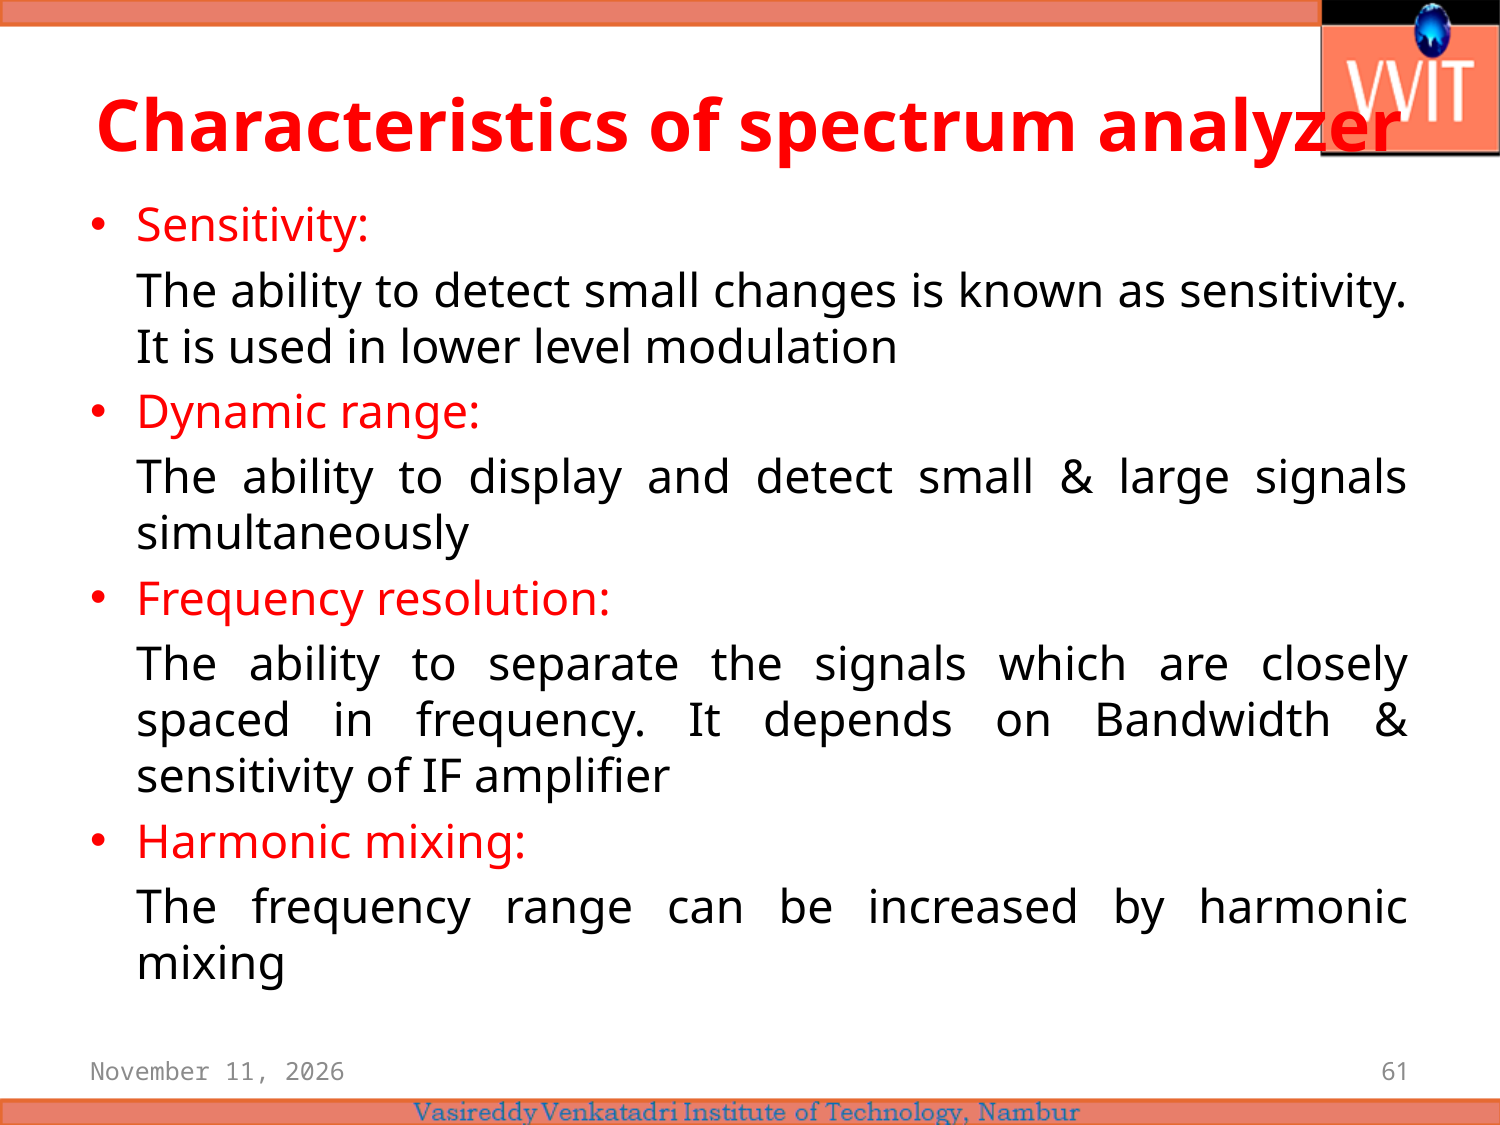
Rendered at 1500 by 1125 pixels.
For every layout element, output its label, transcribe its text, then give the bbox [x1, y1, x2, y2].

title Characteristics of spectrum analyzer [75, 45, 1425, 187]
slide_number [75, 1042, 425, 1103]
list Sensitivity: The ability to detect small changes is known as sensitivity. It is used in lower level modulation Dynamic range: The ability to display and detect small & large signals simultaneously Frequency resolution: The ability to separate the signals which are closely spaced in frequency. It depends on Bandwidth & sensitivity of IF amplifier Harmonic mixing: The frequency range can be increased by harmonic mixing [75, 187, 1425, 1005]
slide_number 61 [1074, 1042, 1425, 1103]
picture [0, 0, 1500, 1125]
